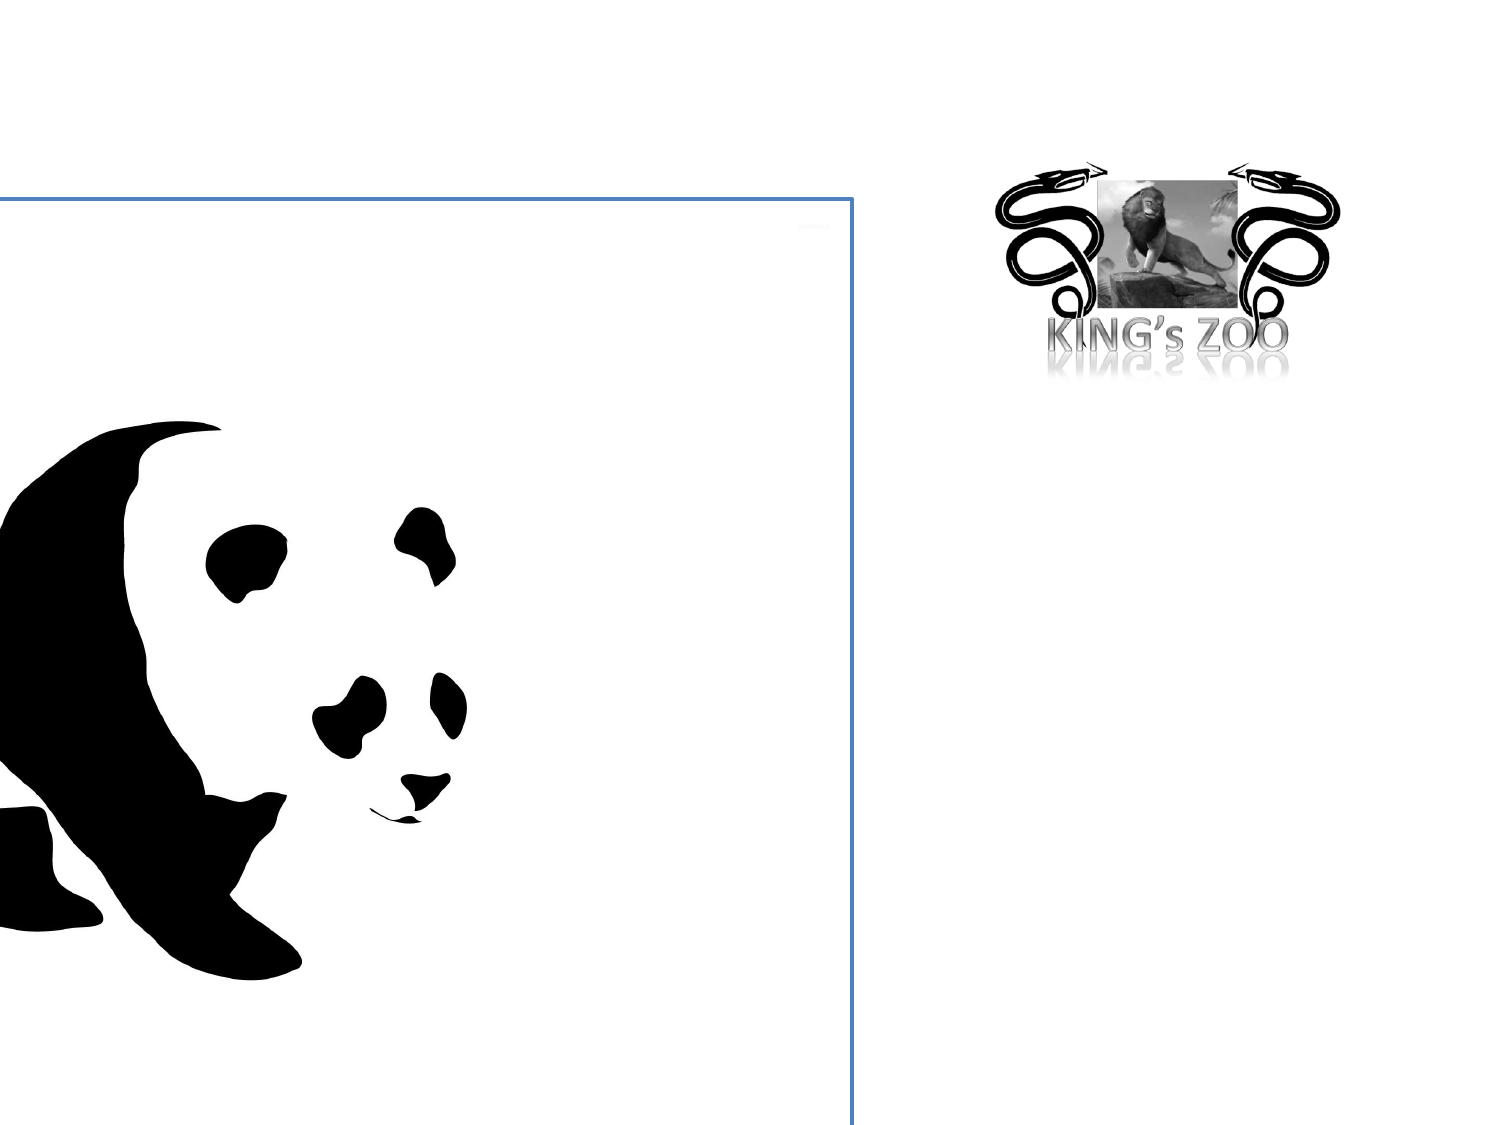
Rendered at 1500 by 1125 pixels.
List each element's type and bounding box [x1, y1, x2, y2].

picture [991, 149, 1345, 401]
picture [0, 200, 851, 1125]
